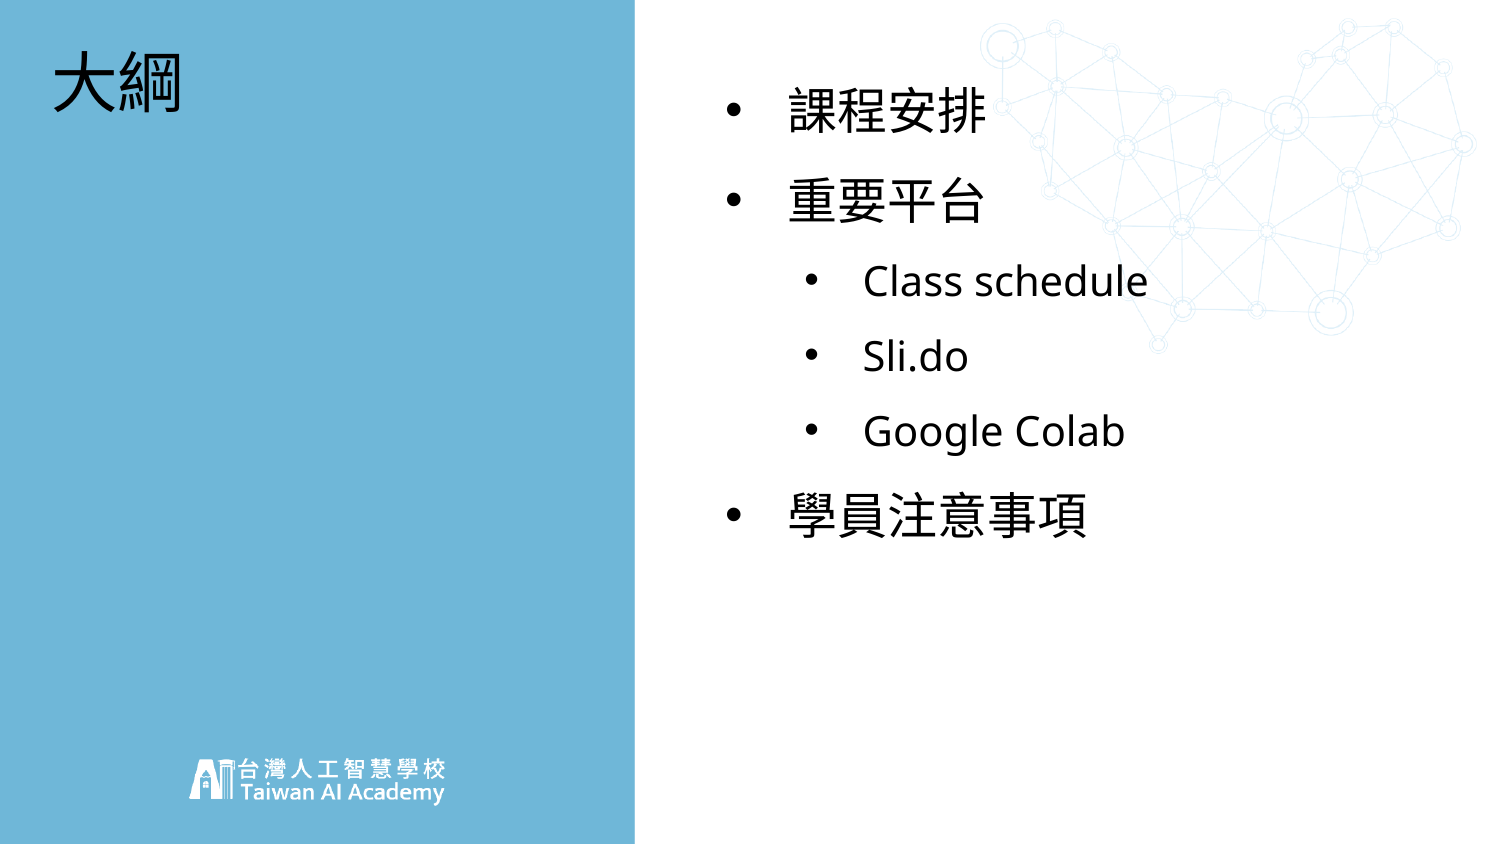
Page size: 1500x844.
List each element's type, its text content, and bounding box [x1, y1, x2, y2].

picture [0, 0, 1500, 844]
title 大綱 [40, 44, 598, 247]
list 課程安排 重要平台 Class schedule Sli.do Google Colab 學員注意事項 [701, 44, 1423, 798]
